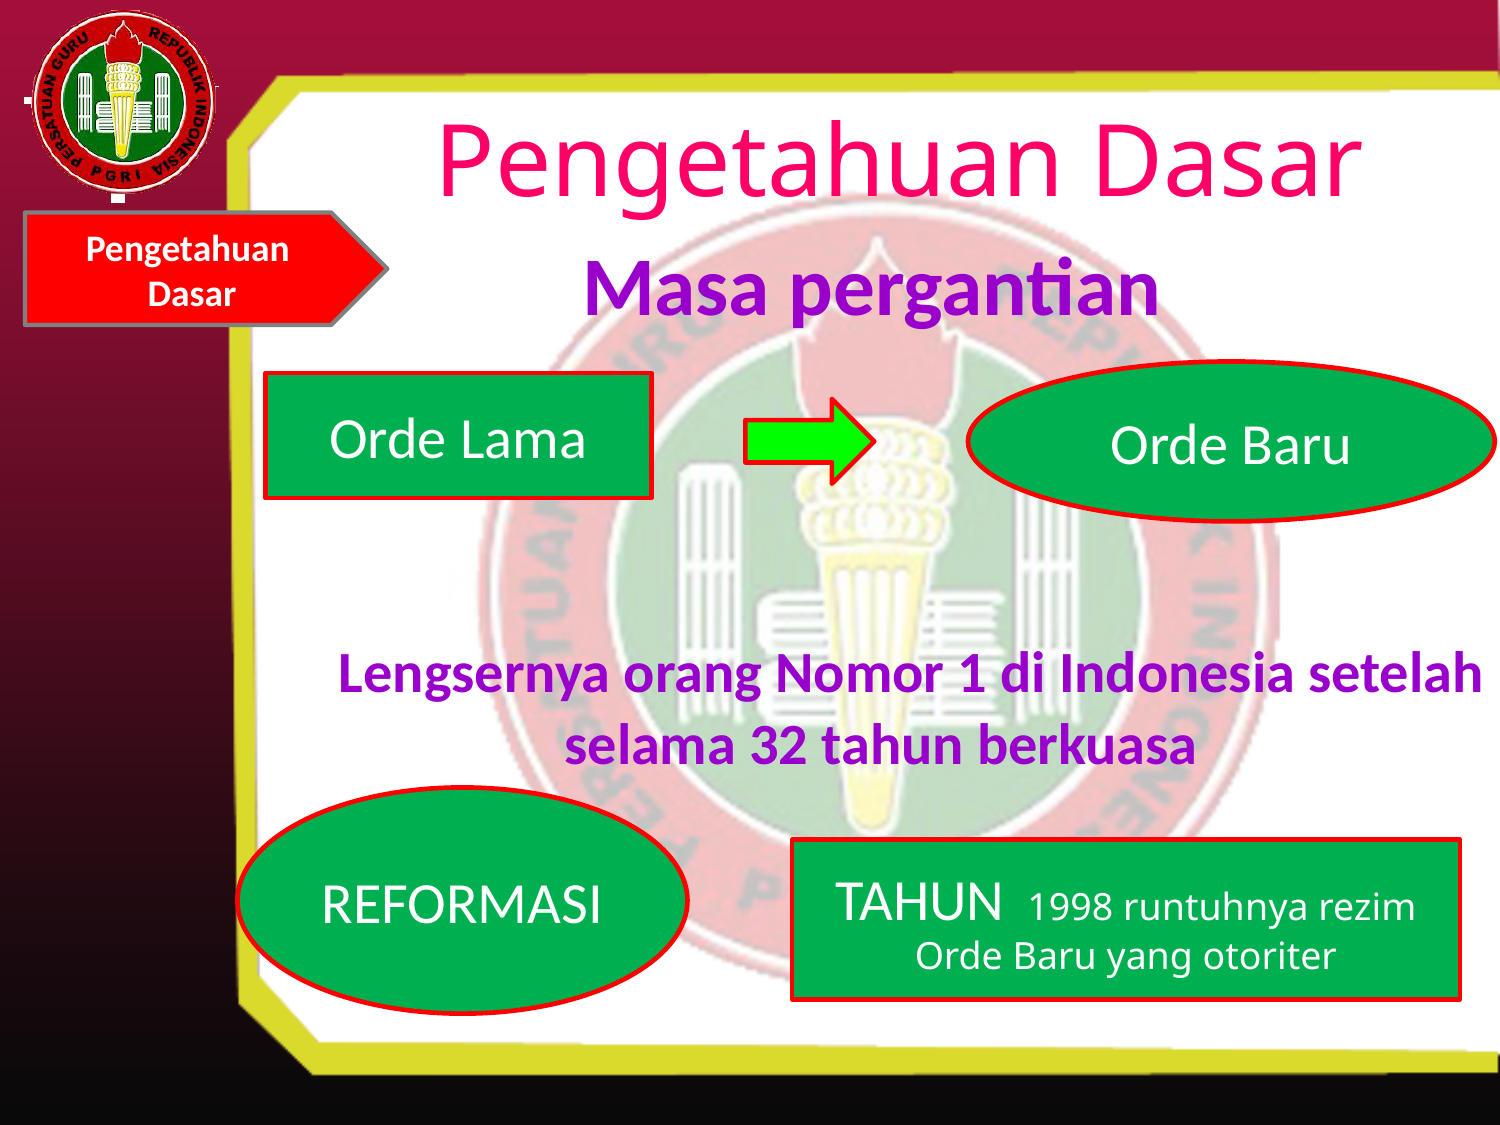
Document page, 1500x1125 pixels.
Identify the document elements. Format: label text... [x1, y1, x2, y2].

text_box Orde Lama [263, 371, 654, 500]
text_box TAHUN 1998 runtuhnya rezim Orde Baru yang otoriter [790, 837, 1462, 1002]
text_box Pengetahuan Dasar [22, 210, 337, 328]
text_box Masa pergantian Lengsernya orang Nomor 1 di Indonesia setelah selama 32 tahun berkuasa [262, 224, 1500, 1025]
text_box Pengetahuan Dasar [337, 88, 1463, 224]
text_box REFORMASI [235, 785, 690, 1016]
picture [0, 0, 1500, 1125]
text_box Orde Baru [965, 359, 1497, 524]
text_box [743, 396, 877, 486]
